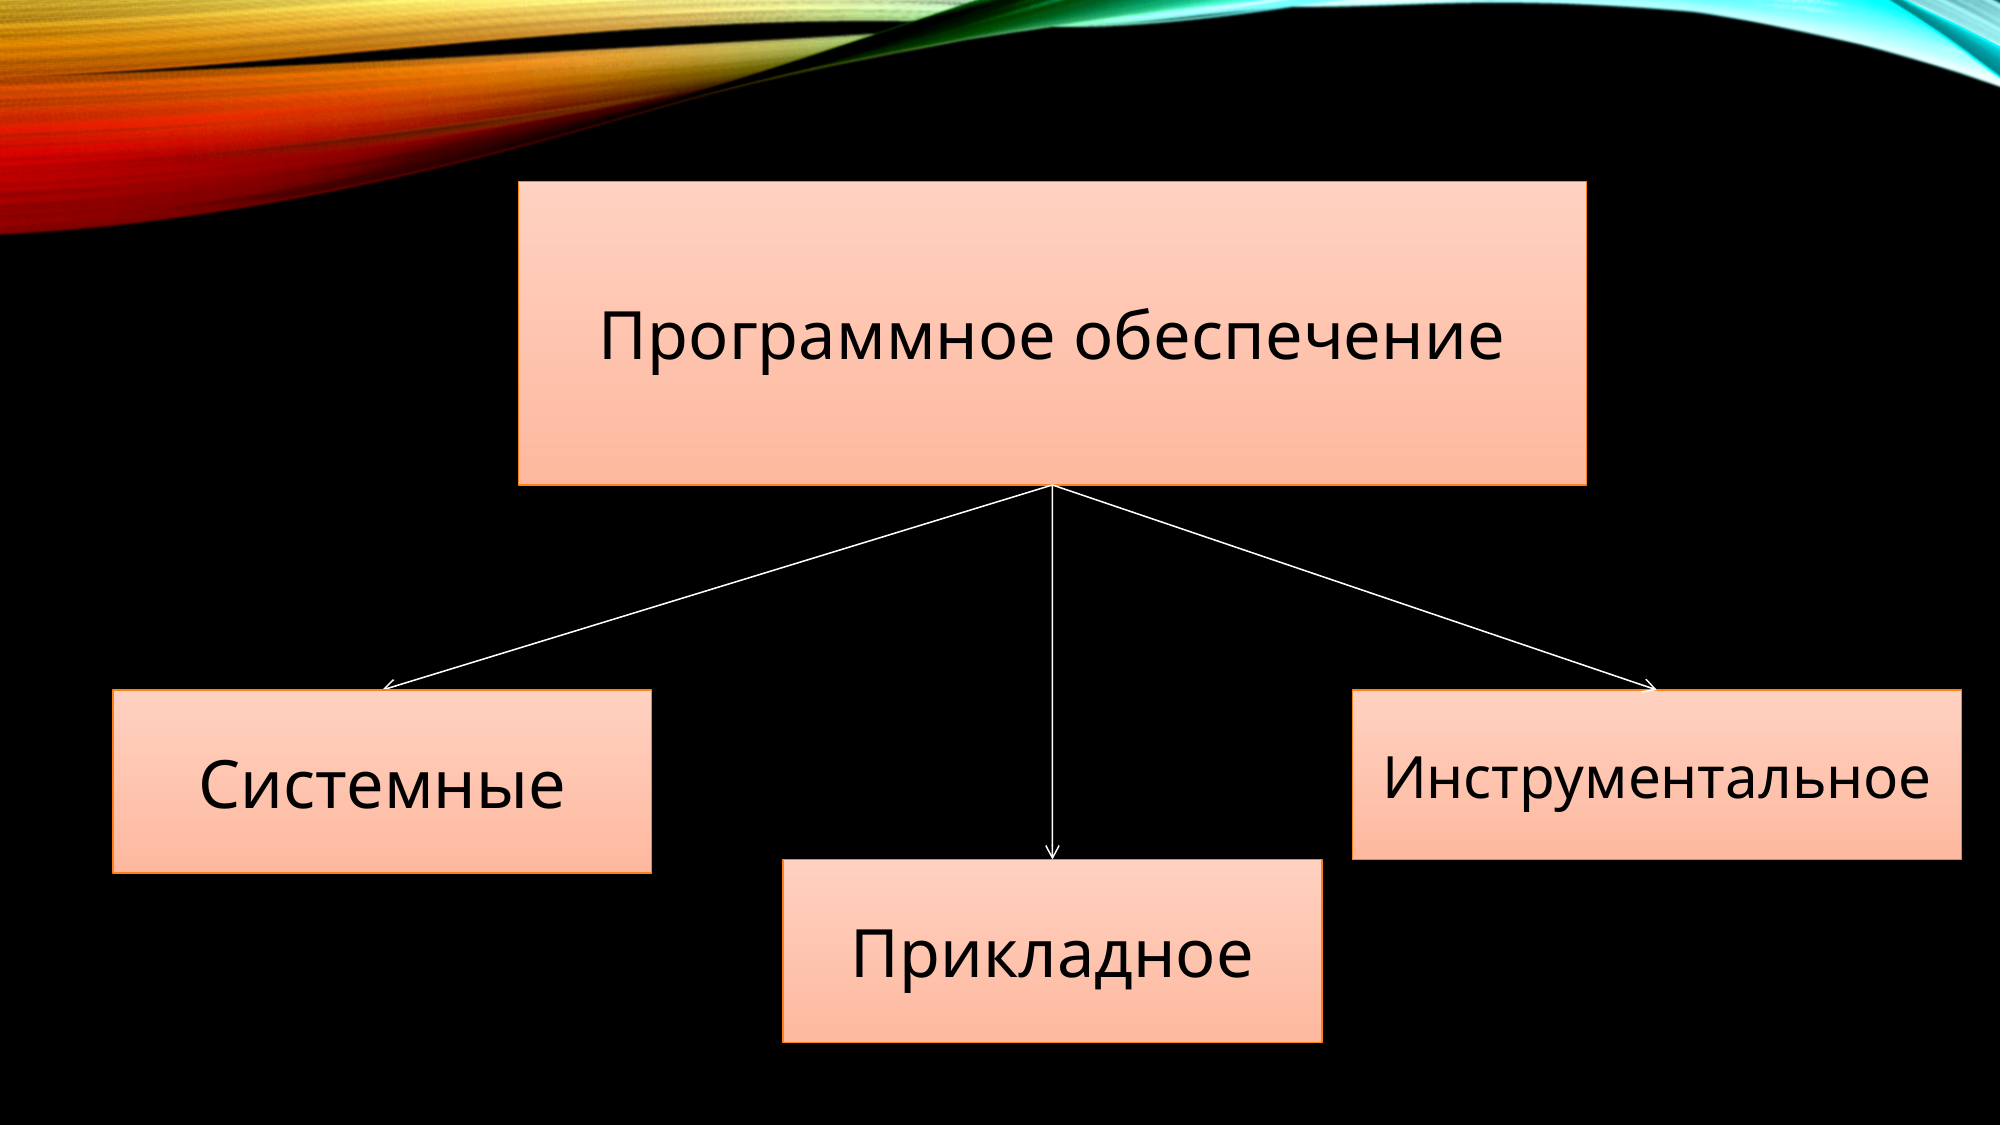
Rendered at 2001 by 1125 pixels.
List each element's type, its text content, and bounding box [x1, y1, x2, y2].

text_box Программное обеспечение [518, 181, 1587, 484]
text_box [382, 484, 1052, 691]
text_box Прикладное [782, 859, 1323, 1043]
text_box Инструментальное [1352, 689, 1962, 860]
text_box Системные [112, 689, 652, 874]
picture [0, 0, 2000, 237]
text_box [1052, 484, 1658, 691]
